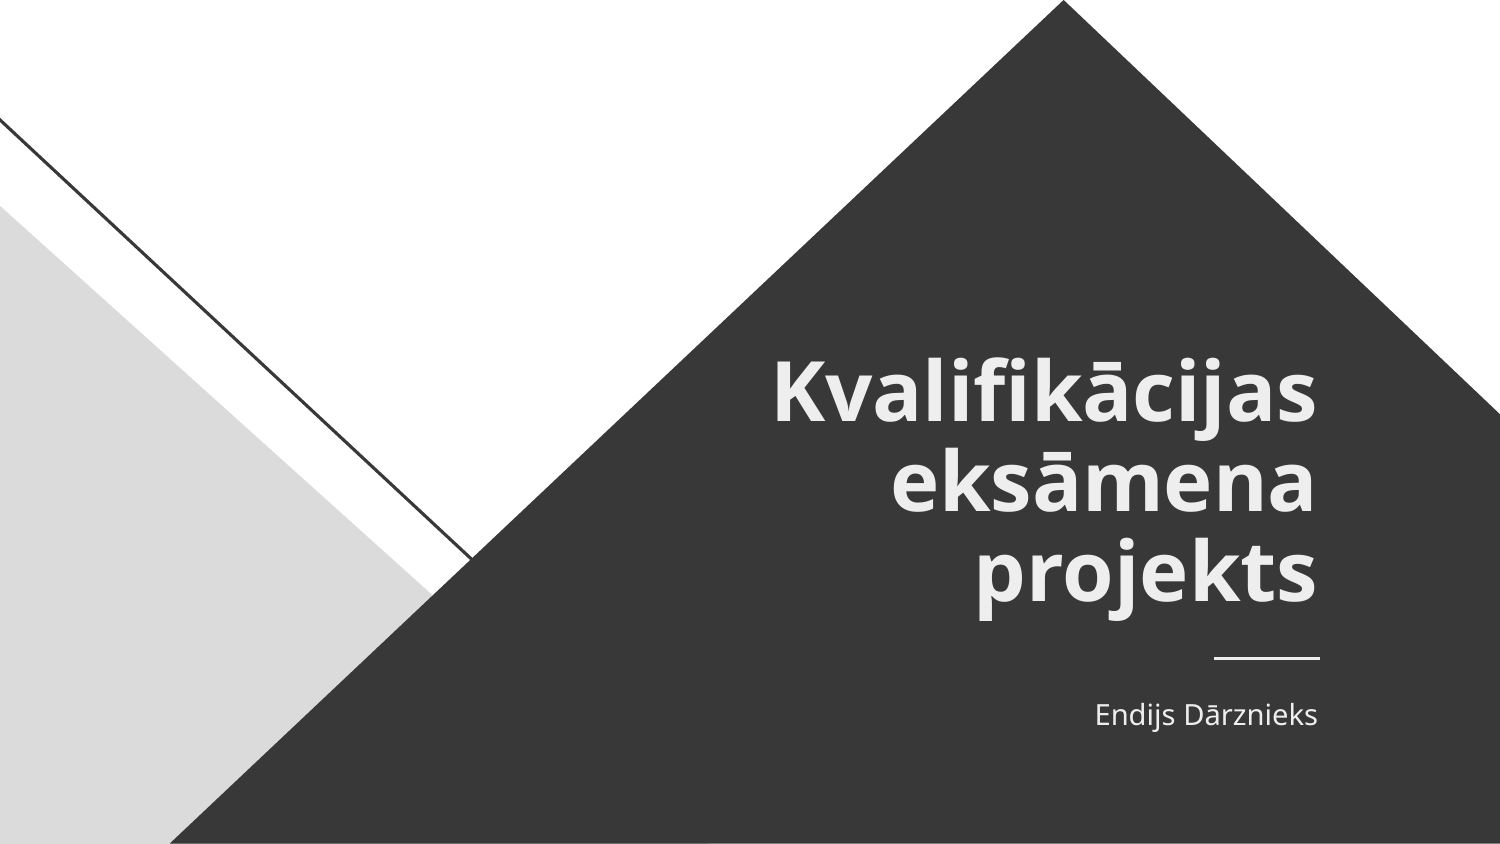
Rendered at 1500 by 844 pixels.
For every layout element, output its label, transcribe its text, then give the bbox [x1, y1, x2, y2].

title Kvalifikācijas eksāmena projekts [624, 360, 1334, 609]
subtitle Endijs Dārznieks [705, 681, 1334, 723]
